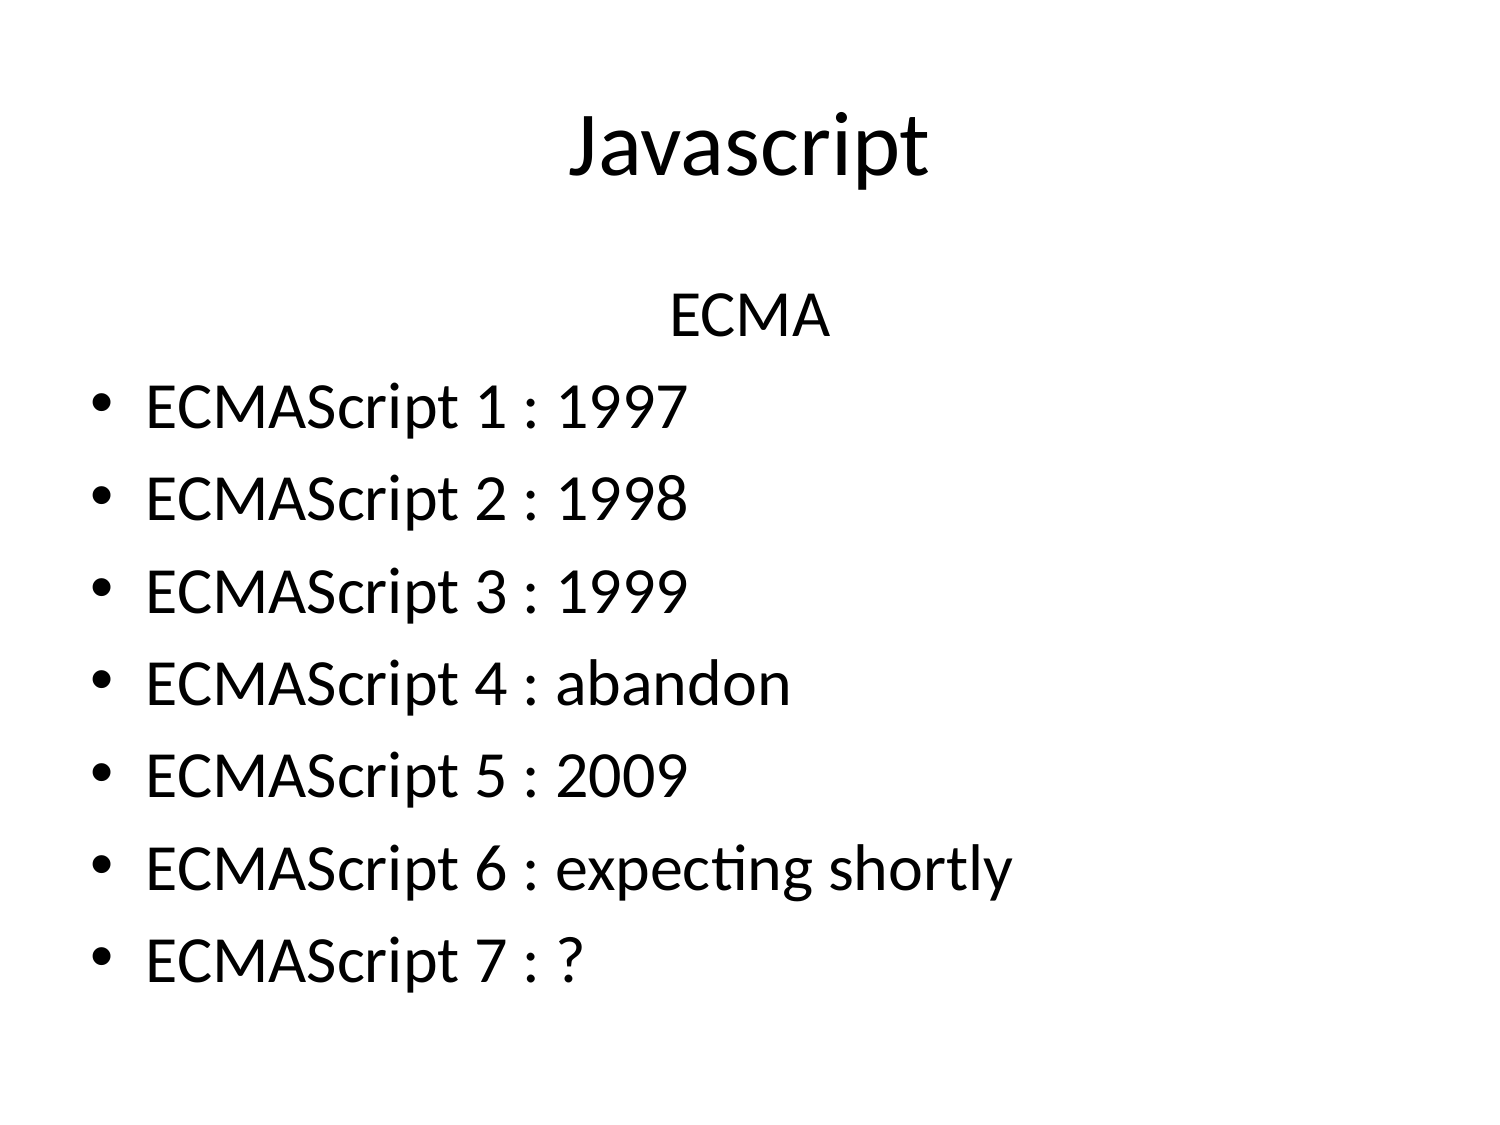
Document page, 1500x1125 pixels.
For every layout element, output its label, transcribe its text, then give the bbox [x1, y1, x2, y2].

title Javascript [75, 45, 1425, 233]
list ECMA ECMAScript 1 : 1997 ECMAScript 2 : 1998 ECMAScript 3 : 1999 ECMAScript 4 : abandon ECMAScript 5 : 2009 ECMAScript 6 : expecting shortly ECMAScript 7 : ? [75, 262, 1425, 1005]
